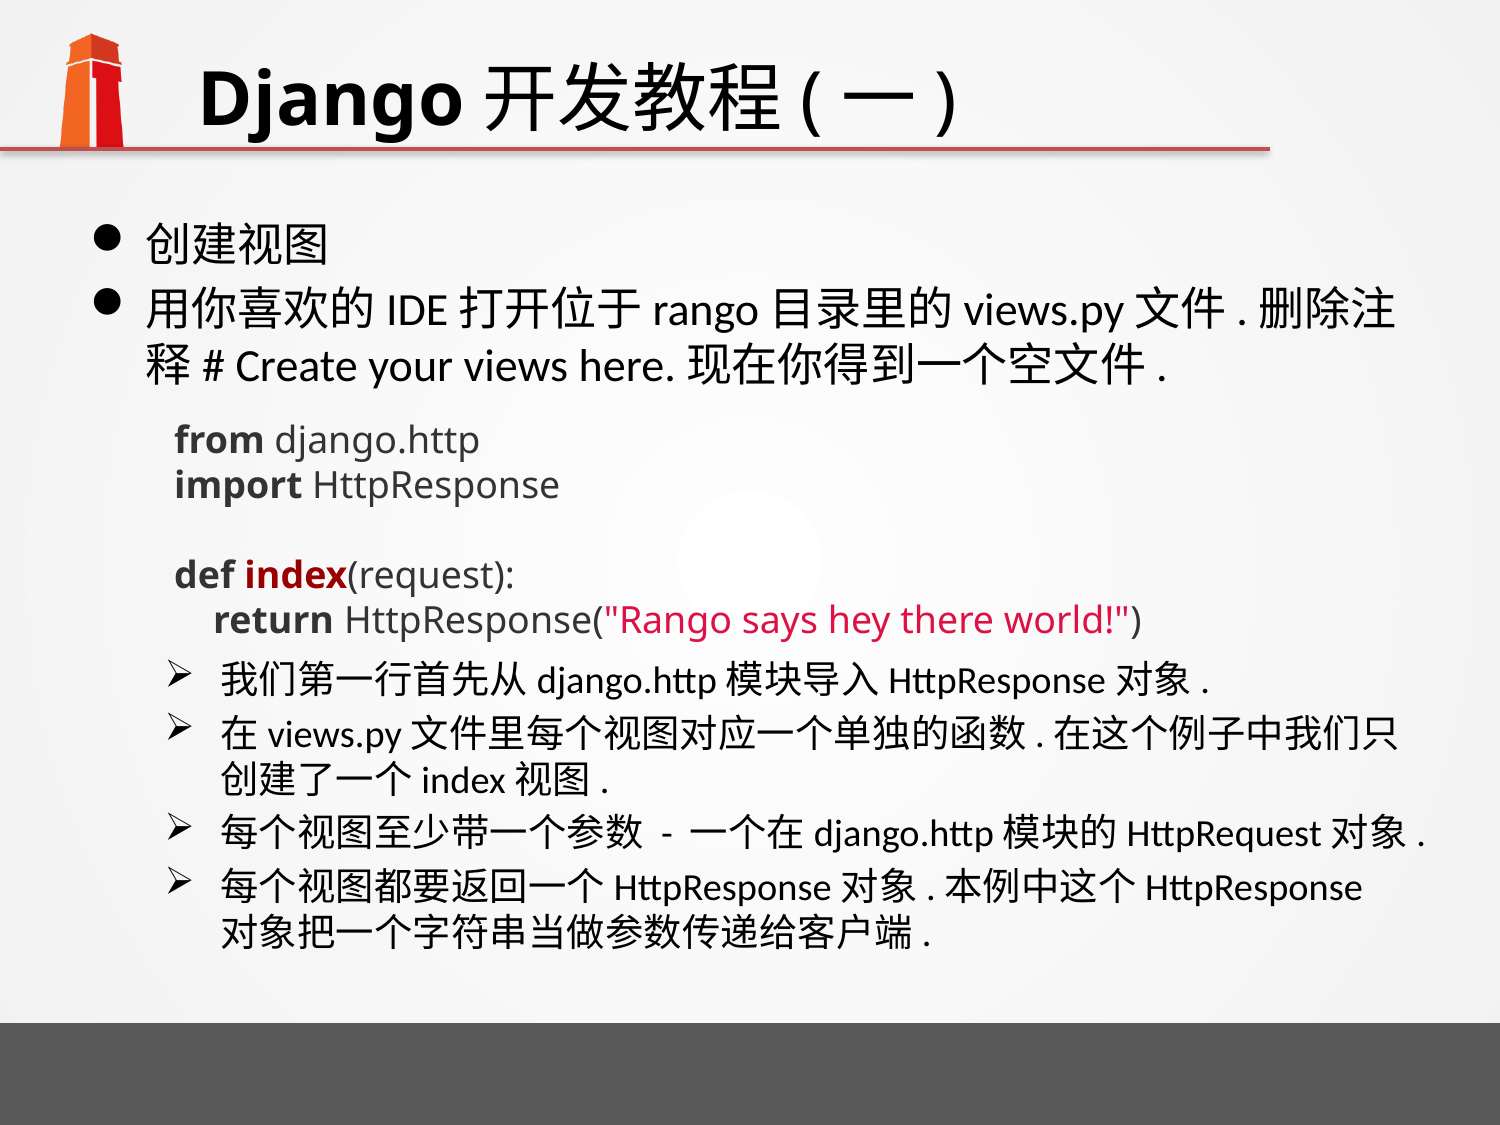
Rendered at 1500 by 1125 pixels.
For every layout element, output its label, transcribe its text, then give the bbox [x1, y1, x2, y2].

text_box from django.http import HttpResponse def index(request): return HttpResponse("Rango says hey there world!") [159, 408, 1270, 694]
title Django开发教程(一) [183, 42, 1270, 149]
picture [16, 11, 166, 147]
list 创建视图 用你喜欢的IDE打开位于rango目录里的views.py文件.删除注释# Create your views here.现在你得到一个空文件. 我们第一行首先从django.http模块导入HttpResponse对象. 在views.py文件里每个视图对应一个单独的函数.在这个例子中我们只创建了一个index视图. 每个视图至少带一个参数 - 一个在django.http模块的HttpRequest对象. 每个视图都要返回一个HttpResponse对象.本例中这个HttpResponse对象把一个字符串当做参数传递给客户端. [75, 208, 1425, 1005]
